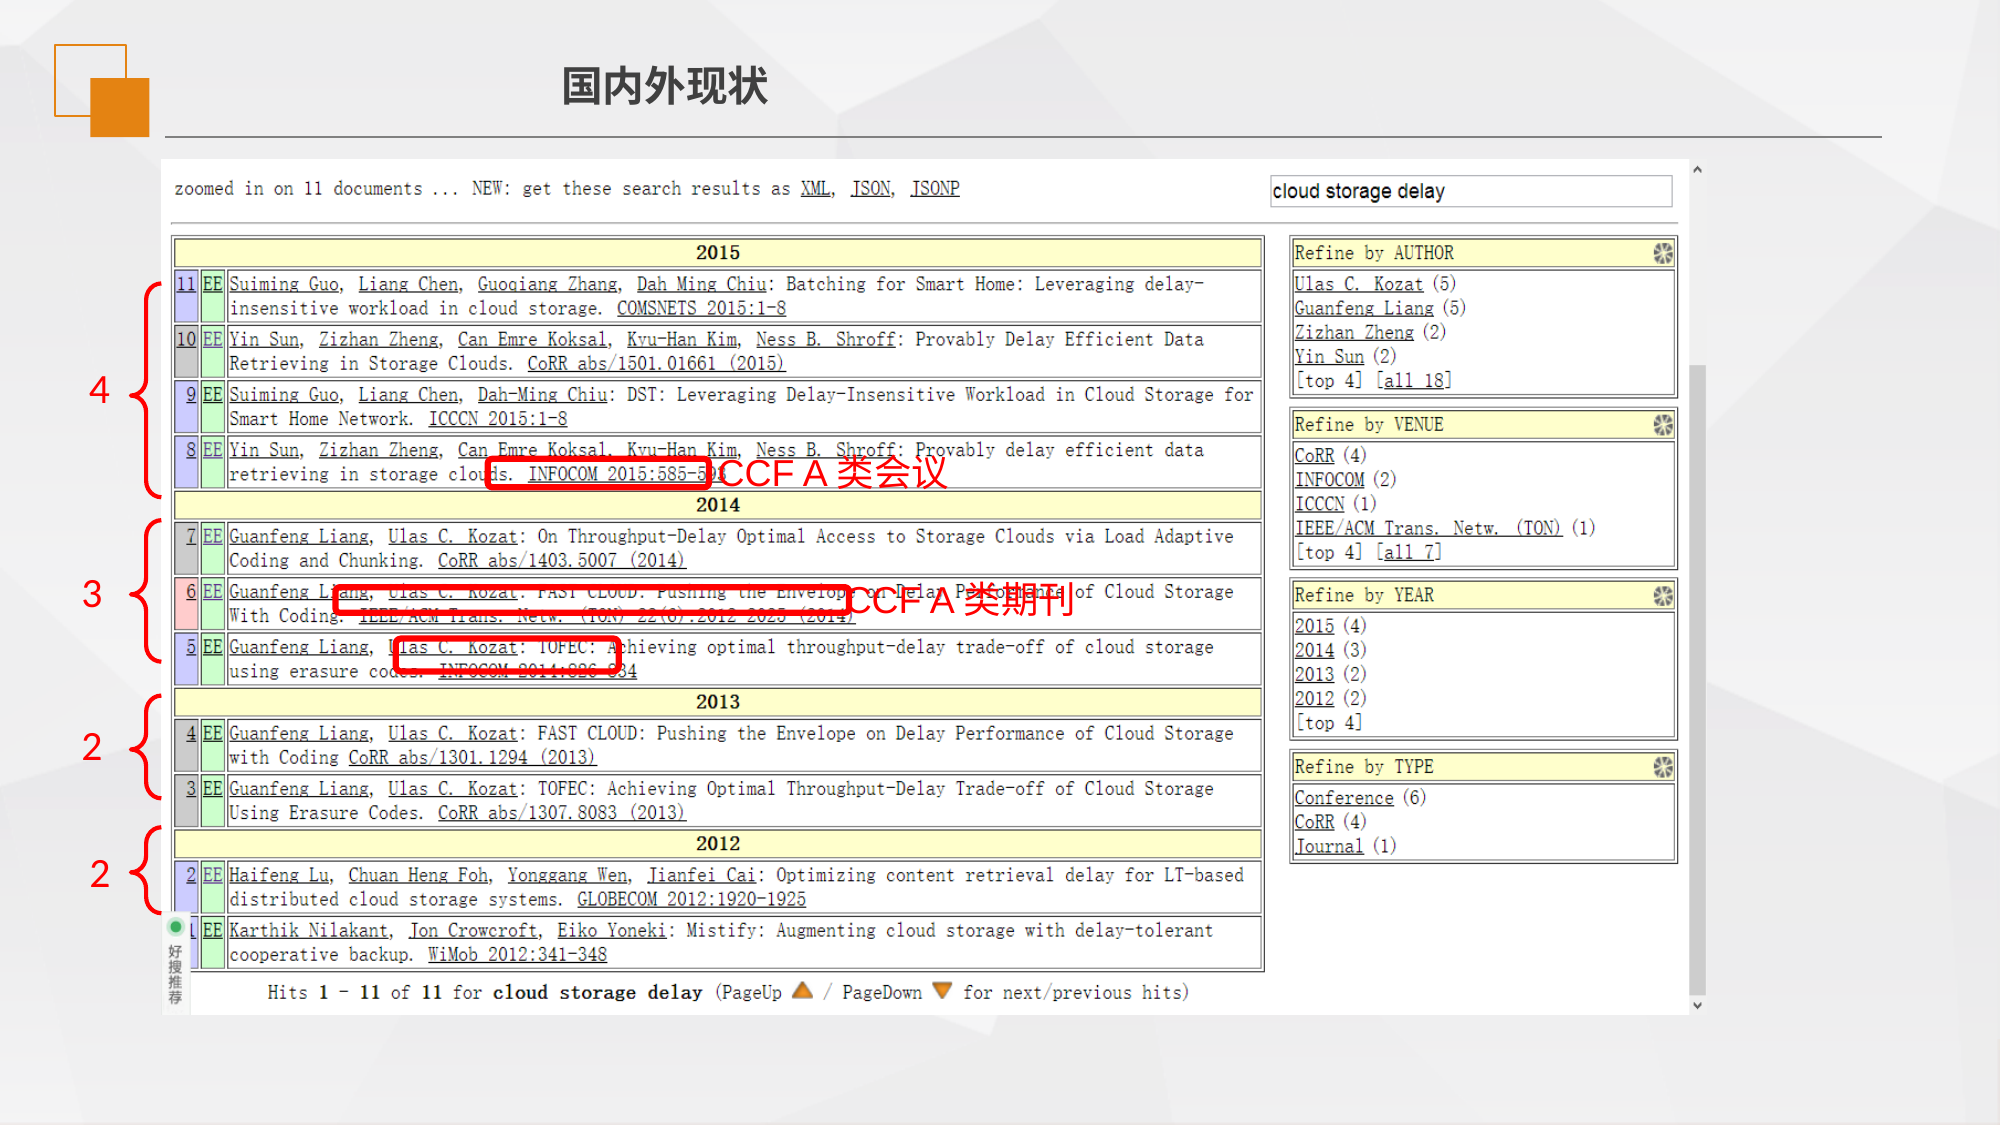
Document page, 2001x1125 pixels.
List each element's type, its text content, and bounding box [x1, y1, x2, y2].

text_box 2 [66, 711, 158, 777]
text_box 2 [74, 838, 158, 904]
text_box [145, 624, 158, 663]
text_box 国内外现状 [390, 43, 941, 127]
text_box 3 [66, 558, 158, 624]
text_box [145, 420, 158, 498]
text_box [145, 519, 158, 558]
picture [0, 0, 2000, 1125]
text_box [146, 826, 158, 838]
text_box [145, 777, 158, 799]
text_box 4 [74, 354, 158, 420]
text_box [145, 694, 158, 711]
text_box [146, 904, 158, 914]
text_box [145, 282, 158, 354]
